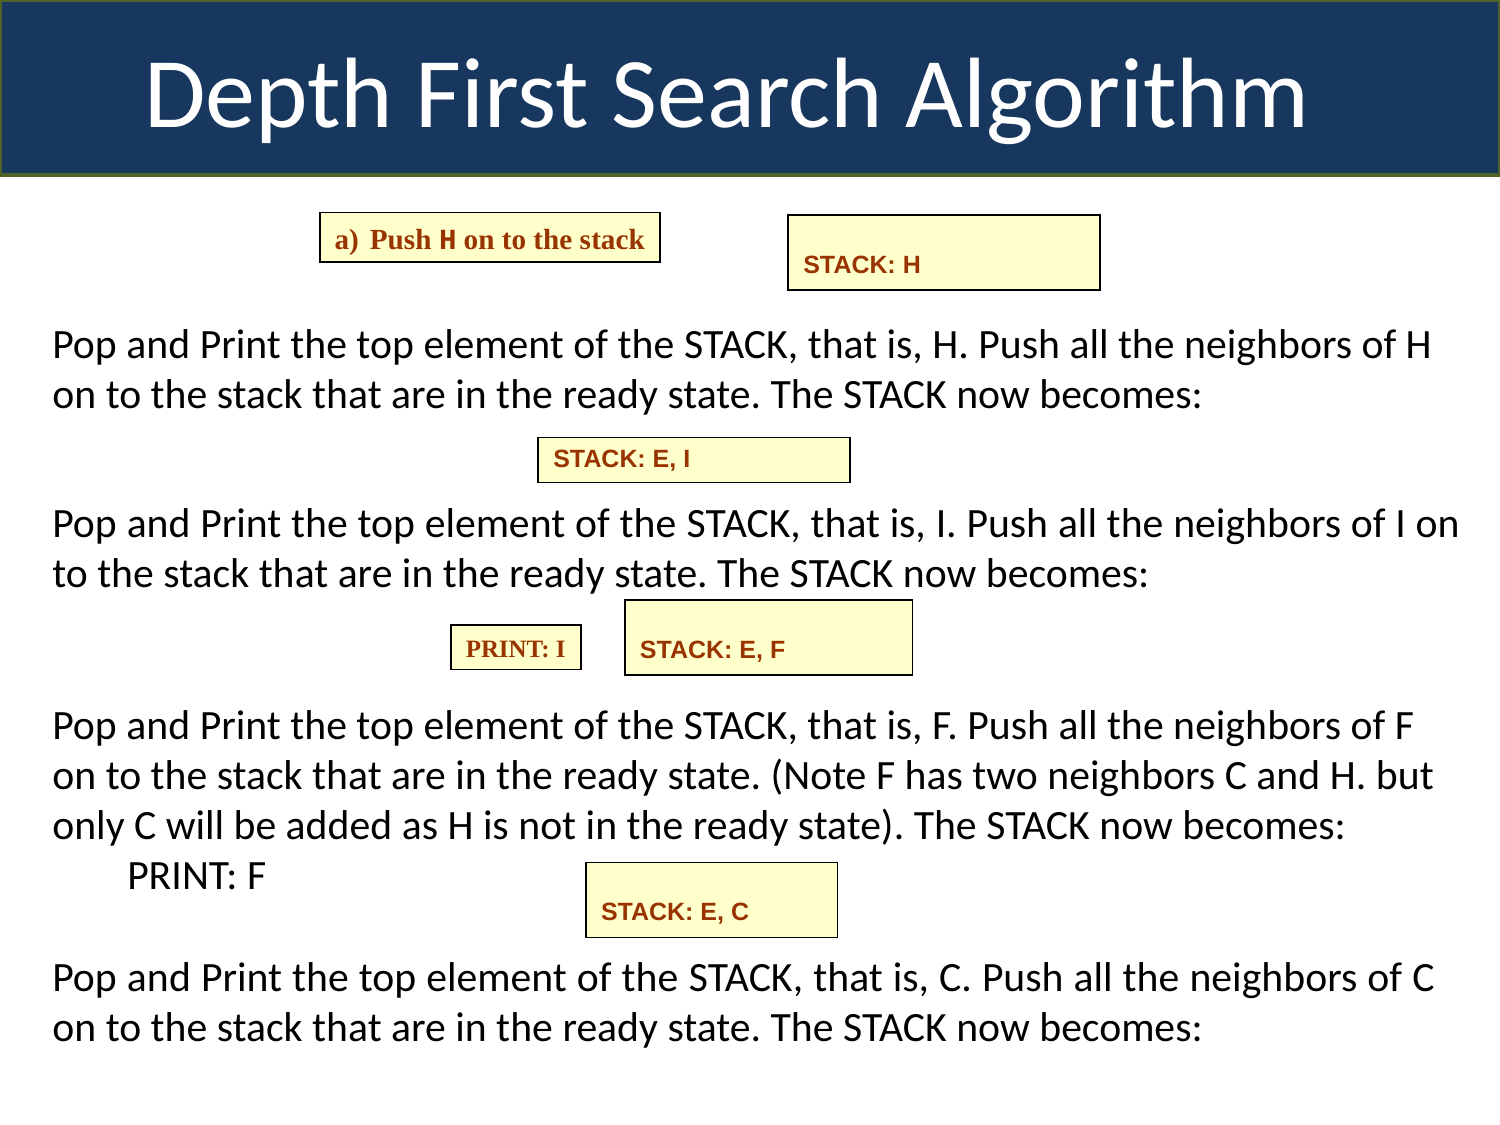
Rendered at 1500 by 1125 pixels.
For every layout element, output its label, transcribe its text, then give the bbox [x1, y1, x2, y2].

table_header STACK: E, F [626, 601, 912, 674]
text_box Push H on to the stack [319, 212, 661, 263]
text_box Pop and Print the top element of the STACK, that is, F. Push all the neighbors of F on to the stack that are in the ready state. (Note F has two neighbors C and H. but only C will be added as H is not in the ready state). The STACK now becomes: PRINT: F [37, 690, 1463, 905]
table_header STACK: E, C [587, 863, 837, 937]
text_box Pop and Print the top element of the STACK, that is, H. Push all the neighbors of H on to the stack that are in the ready state. The STACK now becomes: [37, 309, 1475, 474]
text_box Pop and Print the top element of the STACK, that is, C. Push all the neighbors of C on to the stack that are in the ready state. The STACK now becomes: [37, 942, 1450, 1058]
text_box Depth First Search Algorithm [0, 0, 1500, 177]
text_box Pop and Print the top element of the STACK, that is, I. Push all the neighbors of I on to the stack that are in the ready state. The STACK now becomes: [37, 488, 1475, 603]
table_header STACK: E, I [539, 438, 849, 482]
text_box PRINT: I [451, 625, 581, 670]
table_header STACK: H [789, 216, 1099, 289]
